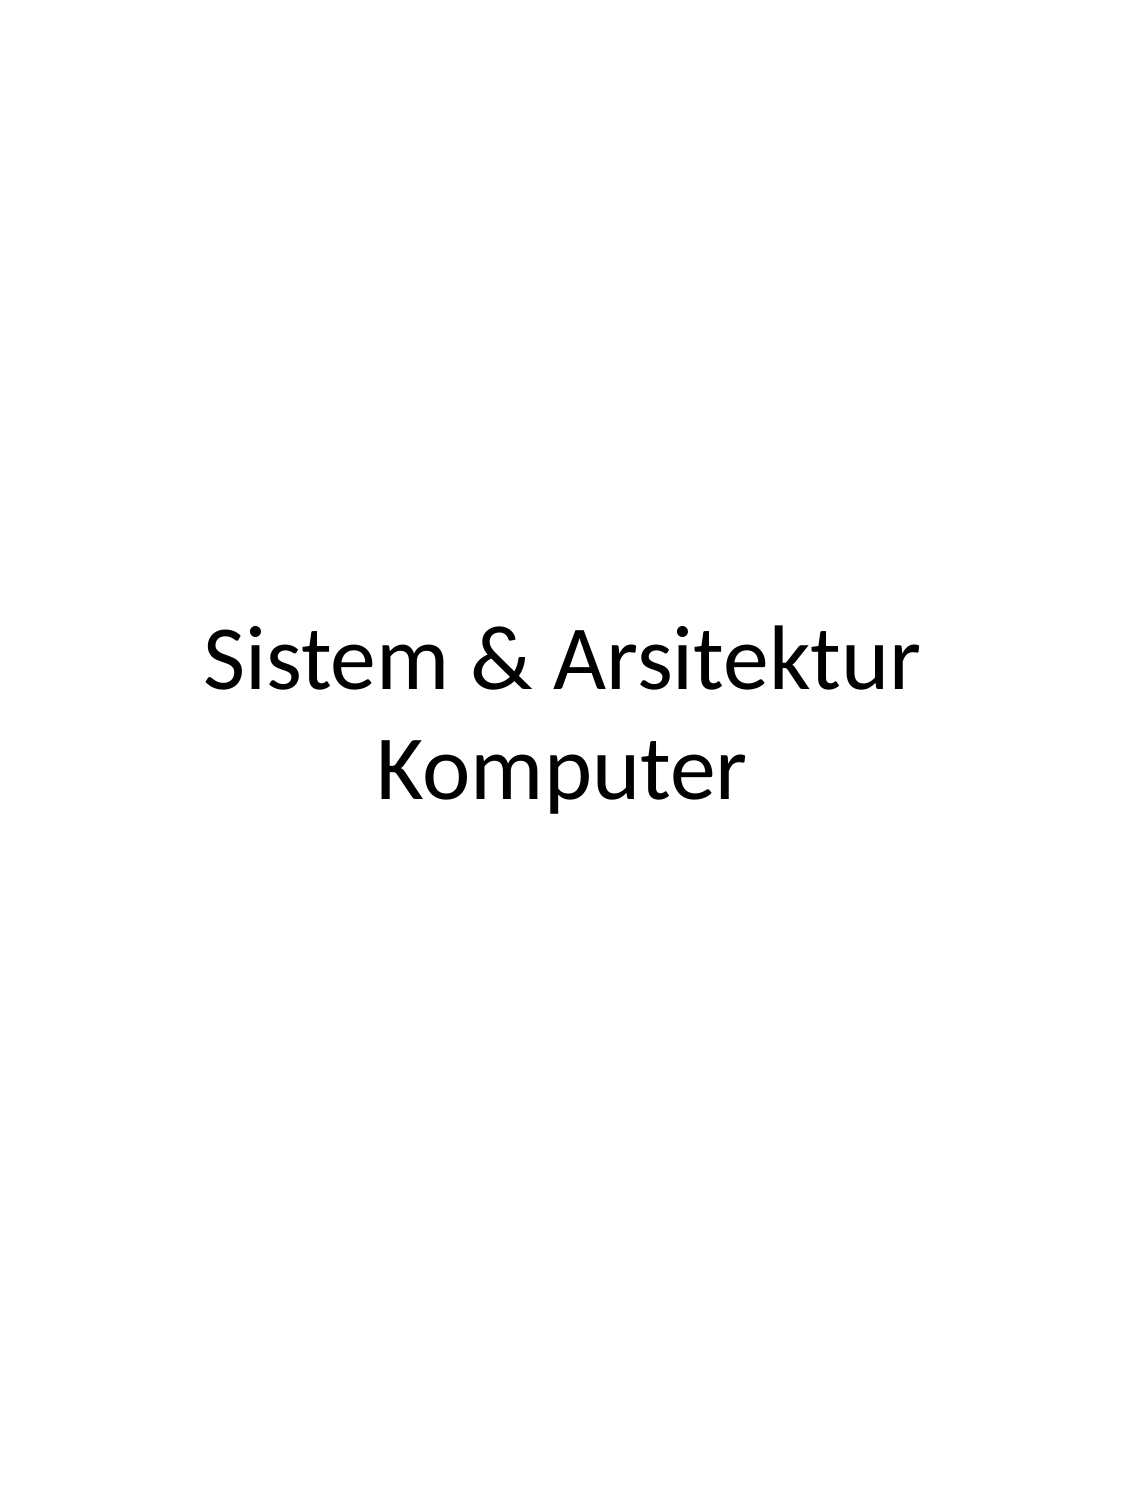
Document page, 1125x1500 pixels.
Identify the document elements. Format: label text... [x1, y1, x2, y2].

title Sistem & Arsitektur Komputer [84, 465, 1041, 950]
